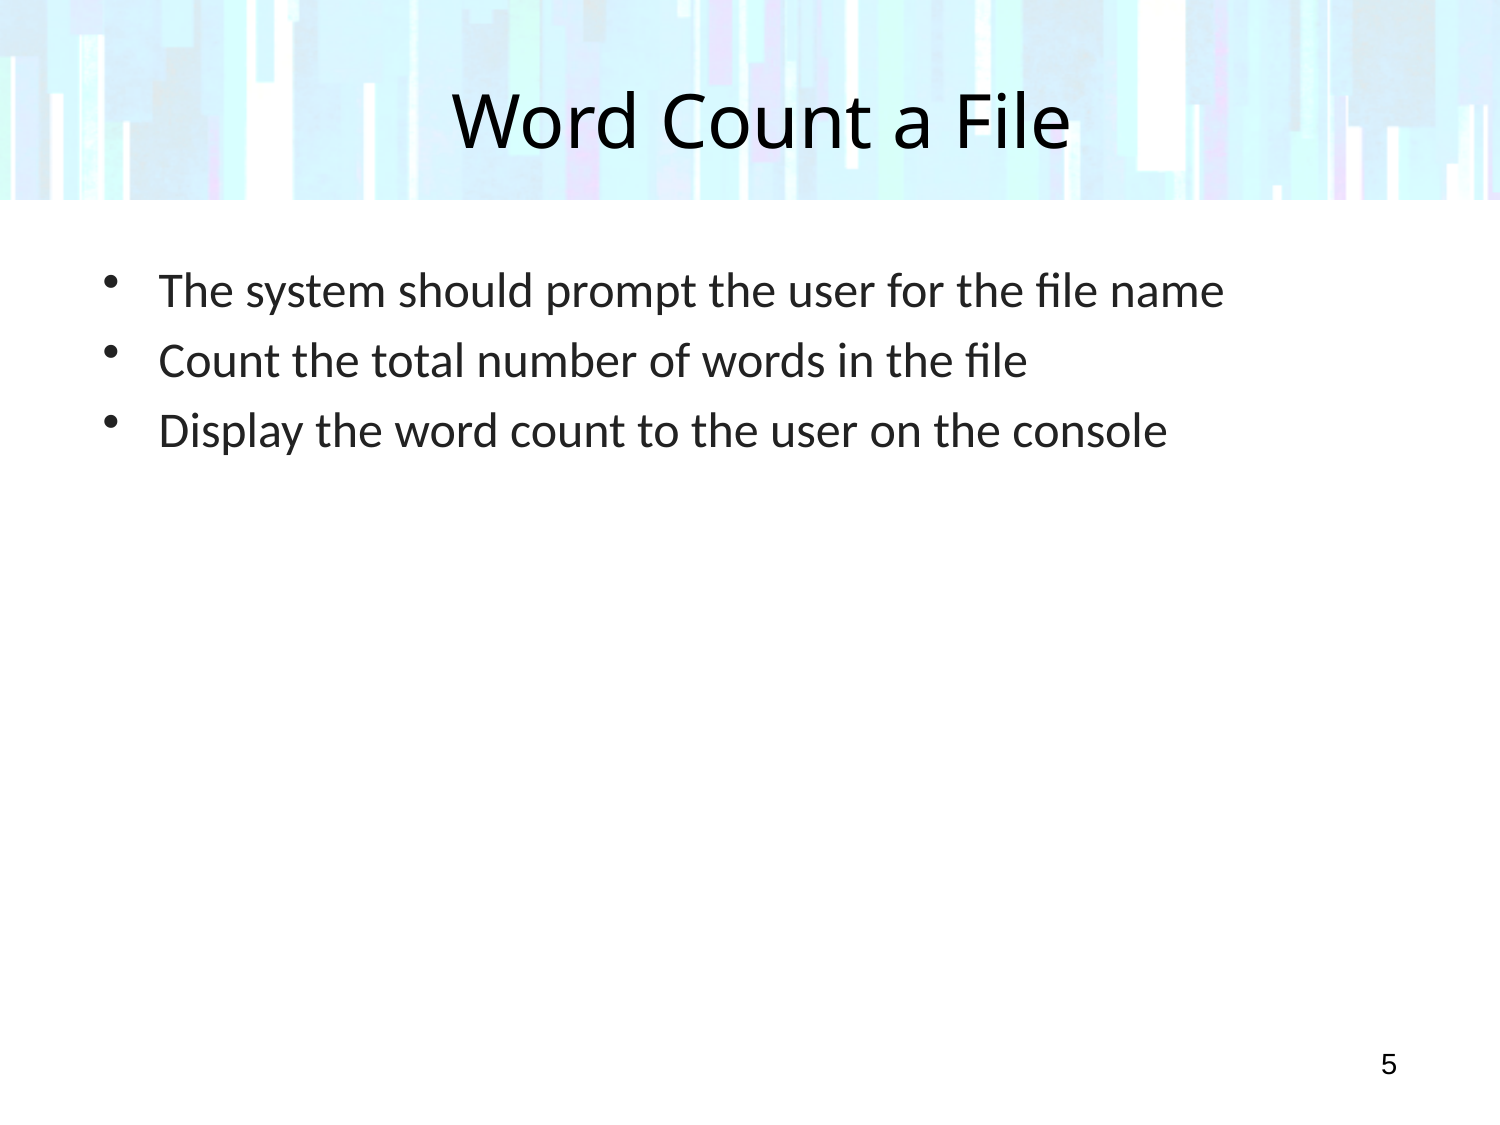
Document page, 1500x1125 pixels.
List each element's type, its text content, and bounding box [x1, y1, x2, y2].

title Word Count a File [99, 24, 1425, 213]
list The system should prompt the user for the file name Count the total number of words in the file Display the word count to the user on the console [87, 249, 1413, 1025]
slide_number 5 [1074, 1037, 1413, 1101]
